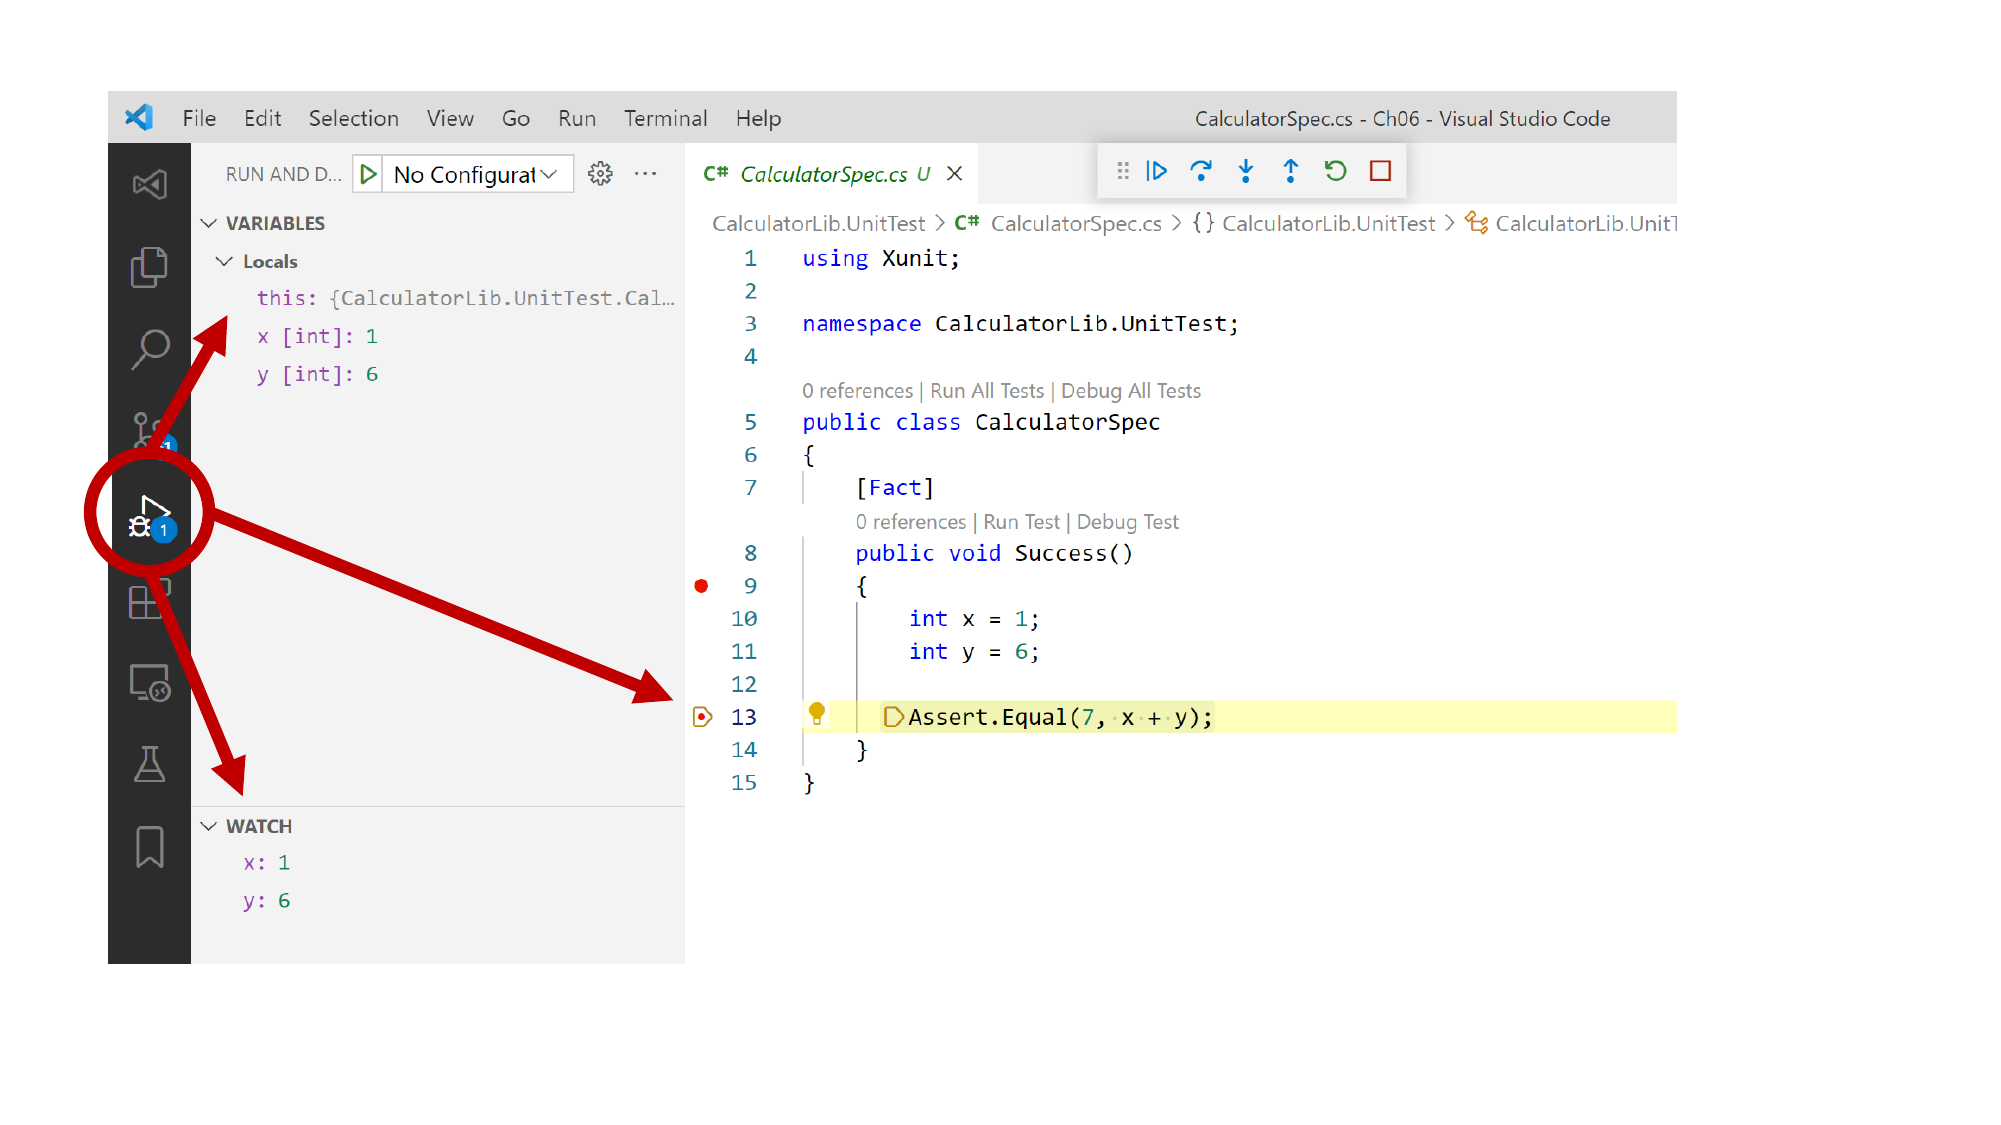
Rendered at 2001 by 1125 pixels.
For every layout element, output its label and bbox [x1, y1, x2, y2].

text_box [89, 468, 108, 556]
picture [108, 91, 1677, 965]
text_box [208, 512, 674, 701]
text_box [149, 571, 243, 797]
text_box [149, 315, 228, 453]
